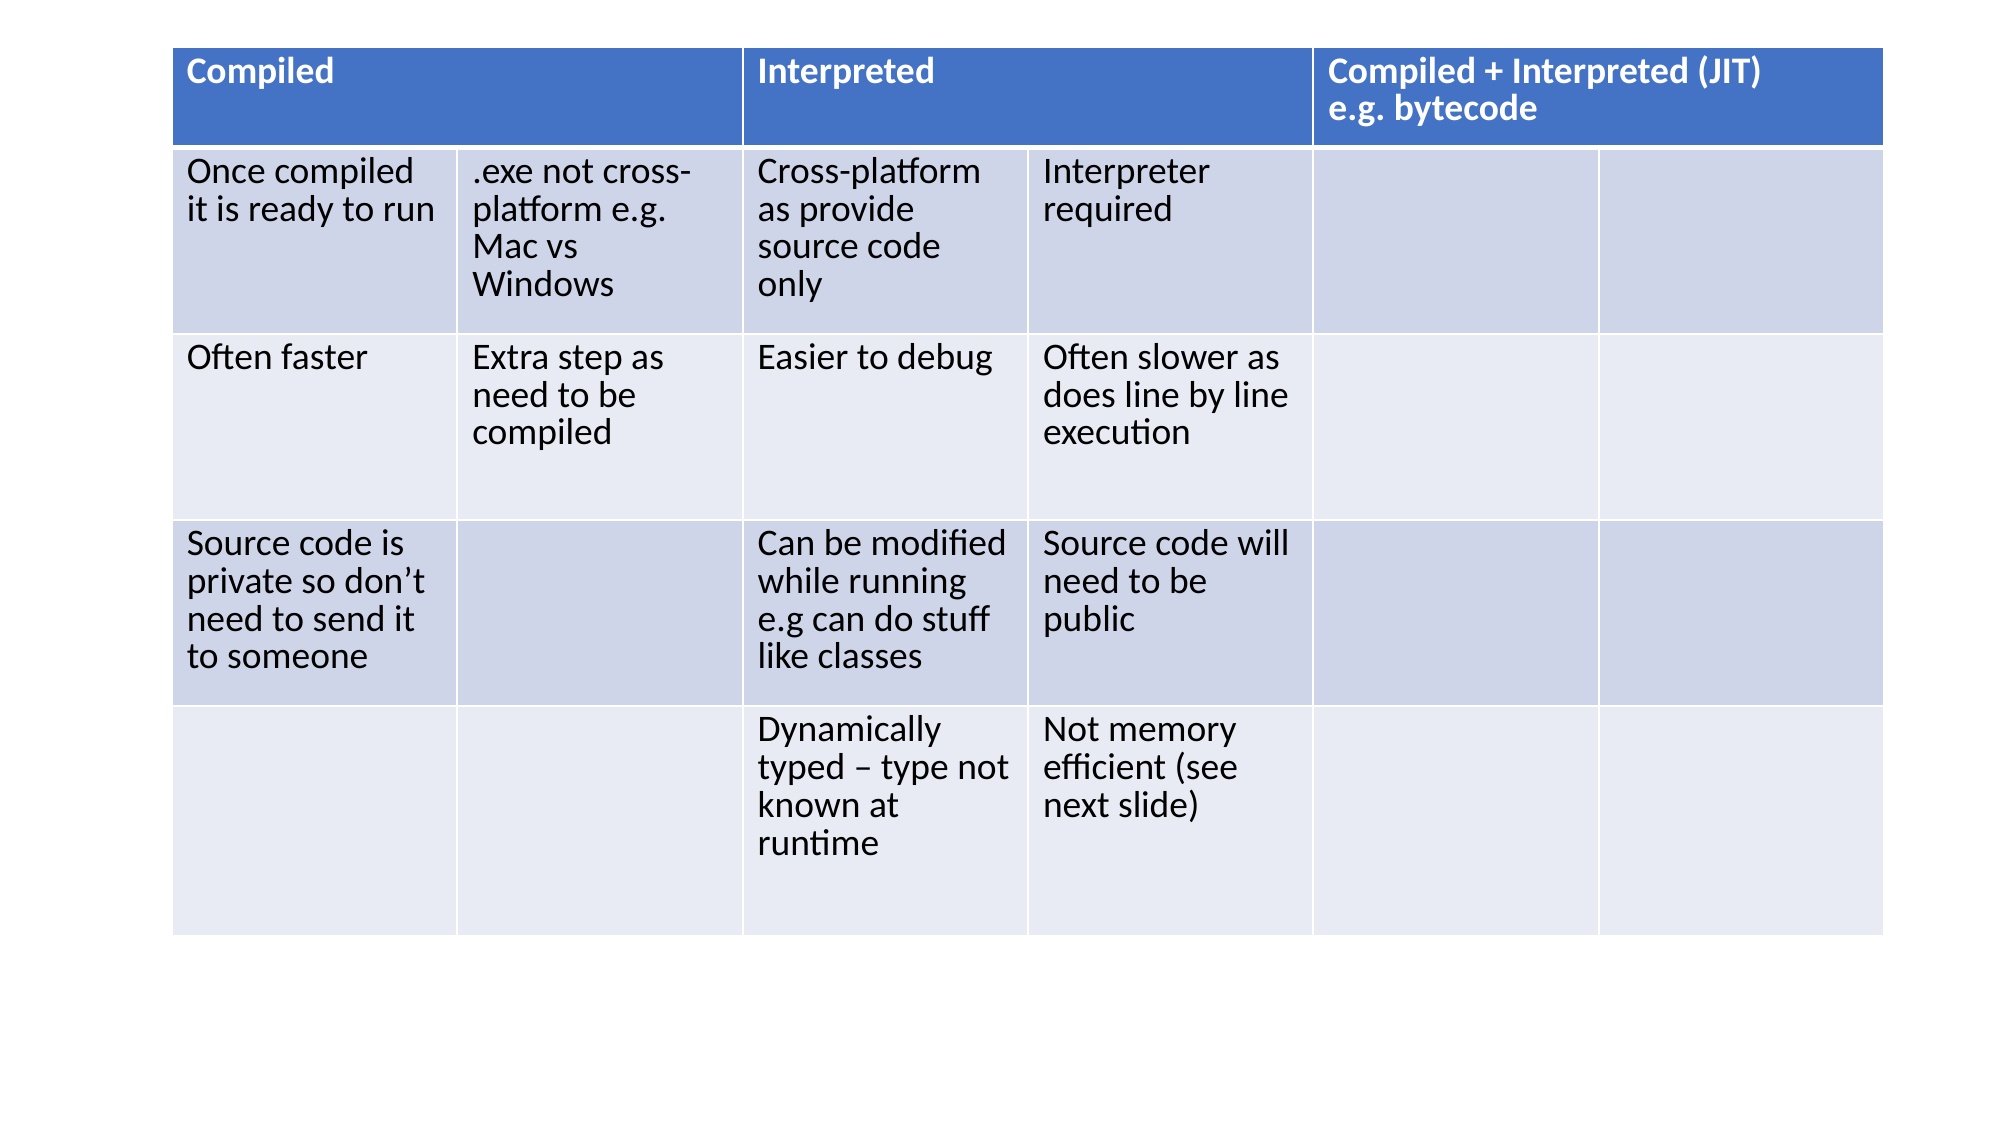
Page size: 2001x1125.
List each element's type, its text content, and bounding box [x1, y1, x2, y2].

table_cell Easier to debug [744, 335, 1027, 519]
table_cell [458, 521, 742, 705]
table_cell .exe not cross-platform e.g. Mac vs Windows [458, 150, 742, 333]
table_cell Often slower as does line by line execution [1029, 335, 1312, 519]
table_cell [1600, 521, 1883, 705]
table_cell [1314, 707, 1598, 935]
table_cell [1600, 150, 1883, 333]
table_cell Dynamically typed – type not known at runtime [744, 707, 1027, 935]
table_cell Interpreter required [1029, 150, 1312, 333]
table_cell Can be modified while running e.g can do stuff like classes [744, 521, 1027, 705]
table_cell [1314, 335, 1598, 519]
table_cell [1600, 707, 1883, 935]
table_cell Source code will need to be public [1029, 521, 1312, 705]
table_cell Not memory efficient (see next slide) [1029, 707, 1312, 935]
table_header Interpreted [744, 48, 1312, 145]
table_cell Extra step as need to be compiled [458, 335, 742, 519]
table_cell Source code is private so don’t need to send it to someone [173, 521, 456, 705]
table_cell [1600, 335, 1883, 519]
table_cell Often faster [173, 335, 456, 519]
table_cell Cross-platform as provide source code only [744, 150, 1027, 333]
table_cell [173, 707, 456, 935]
table_header Compiled + Interpreted (JIT) e.g. bytecode [1314, 48, 1883, 145]
table_cell [458, 707, 742, 935]
table_cell [1314, 150, 1598, 333]
table_header Compiled [173, 48, 742, 145]
table_cell Once compiled it is ready to run [173, 150, 456, 333]
table_cell [1314, 521, 1598, 705]
